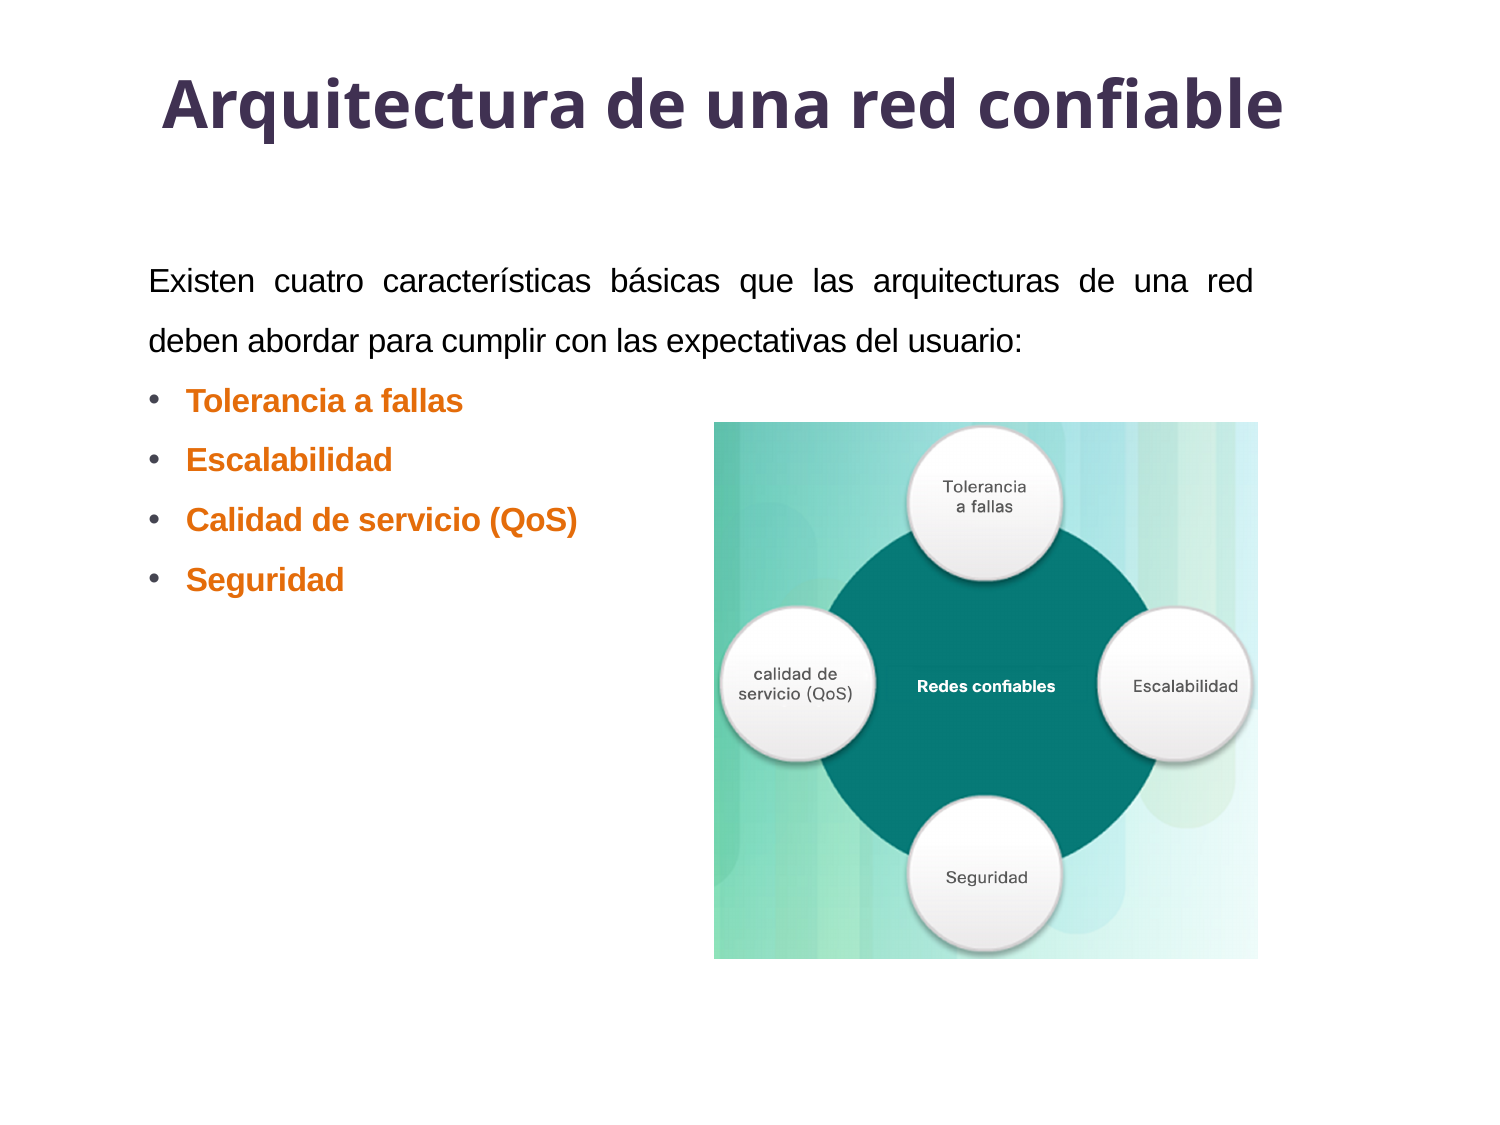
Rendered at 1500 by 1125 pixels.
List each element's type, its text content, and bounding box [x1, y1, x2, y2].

picture [714, 422, 1259, 960]
text_box Existen cuatro características básicas que las arquitecturas de una red deben abordar para cumplir con las expectativas del usuario: Tolerancia a fallas Escalabilidad Calidad de servicio (QoS) Seguridad [131, 231, 1270, 606]
text_box Arquitectura de una red confiable [131, 54, 1317, 150]
